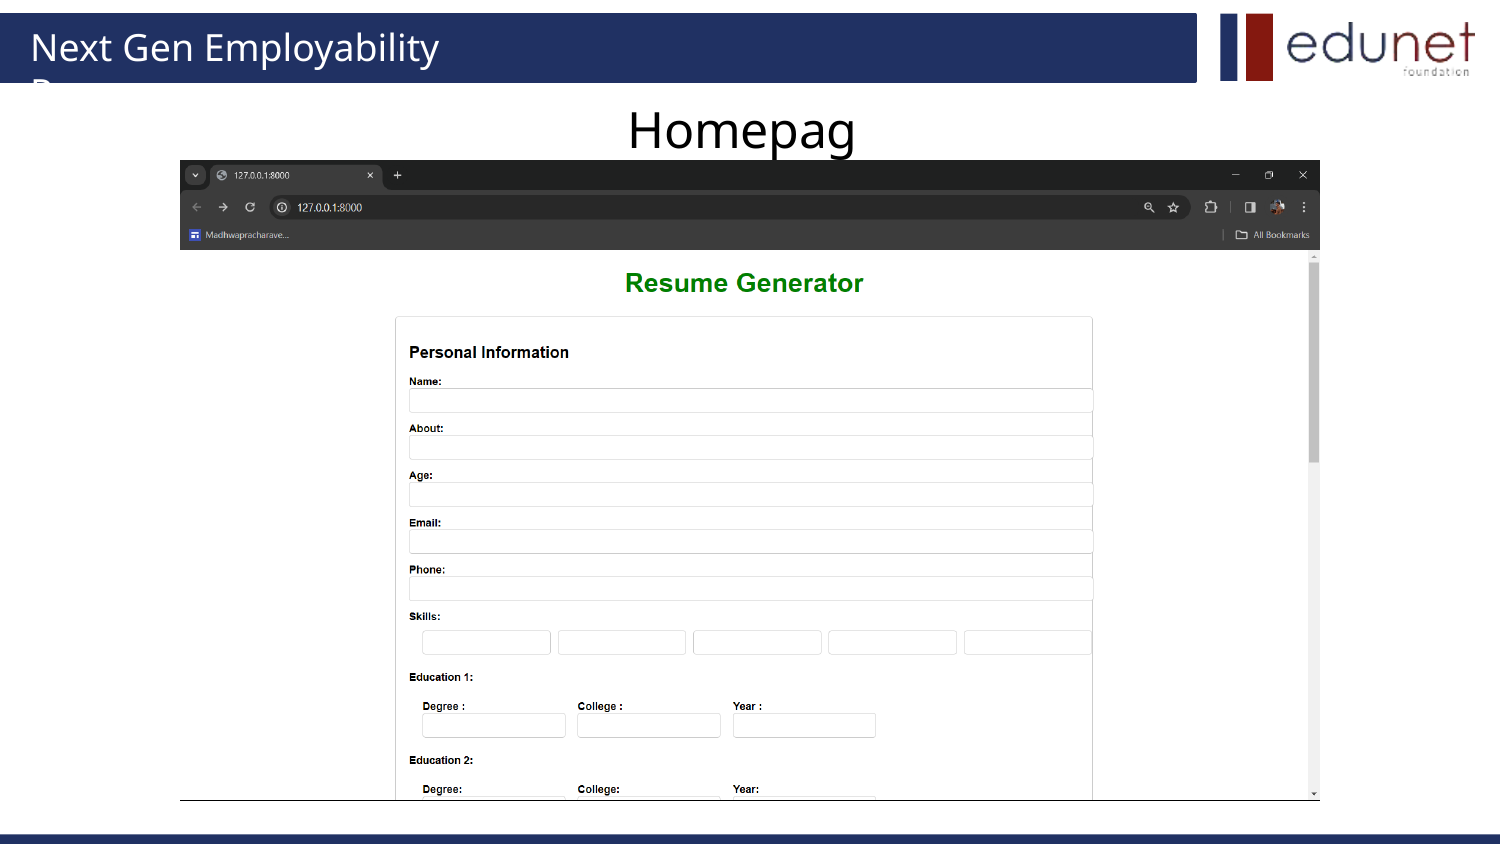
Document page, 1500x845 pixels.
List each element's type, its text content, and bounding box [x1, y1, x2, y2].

picture [1287, 22, 1475, 76]
picture [180, 160, 1320, 801]
text_box Next Gen Employability Program [28, 21, 576, 114]
title Homepage [625, 96, 875, 158]
